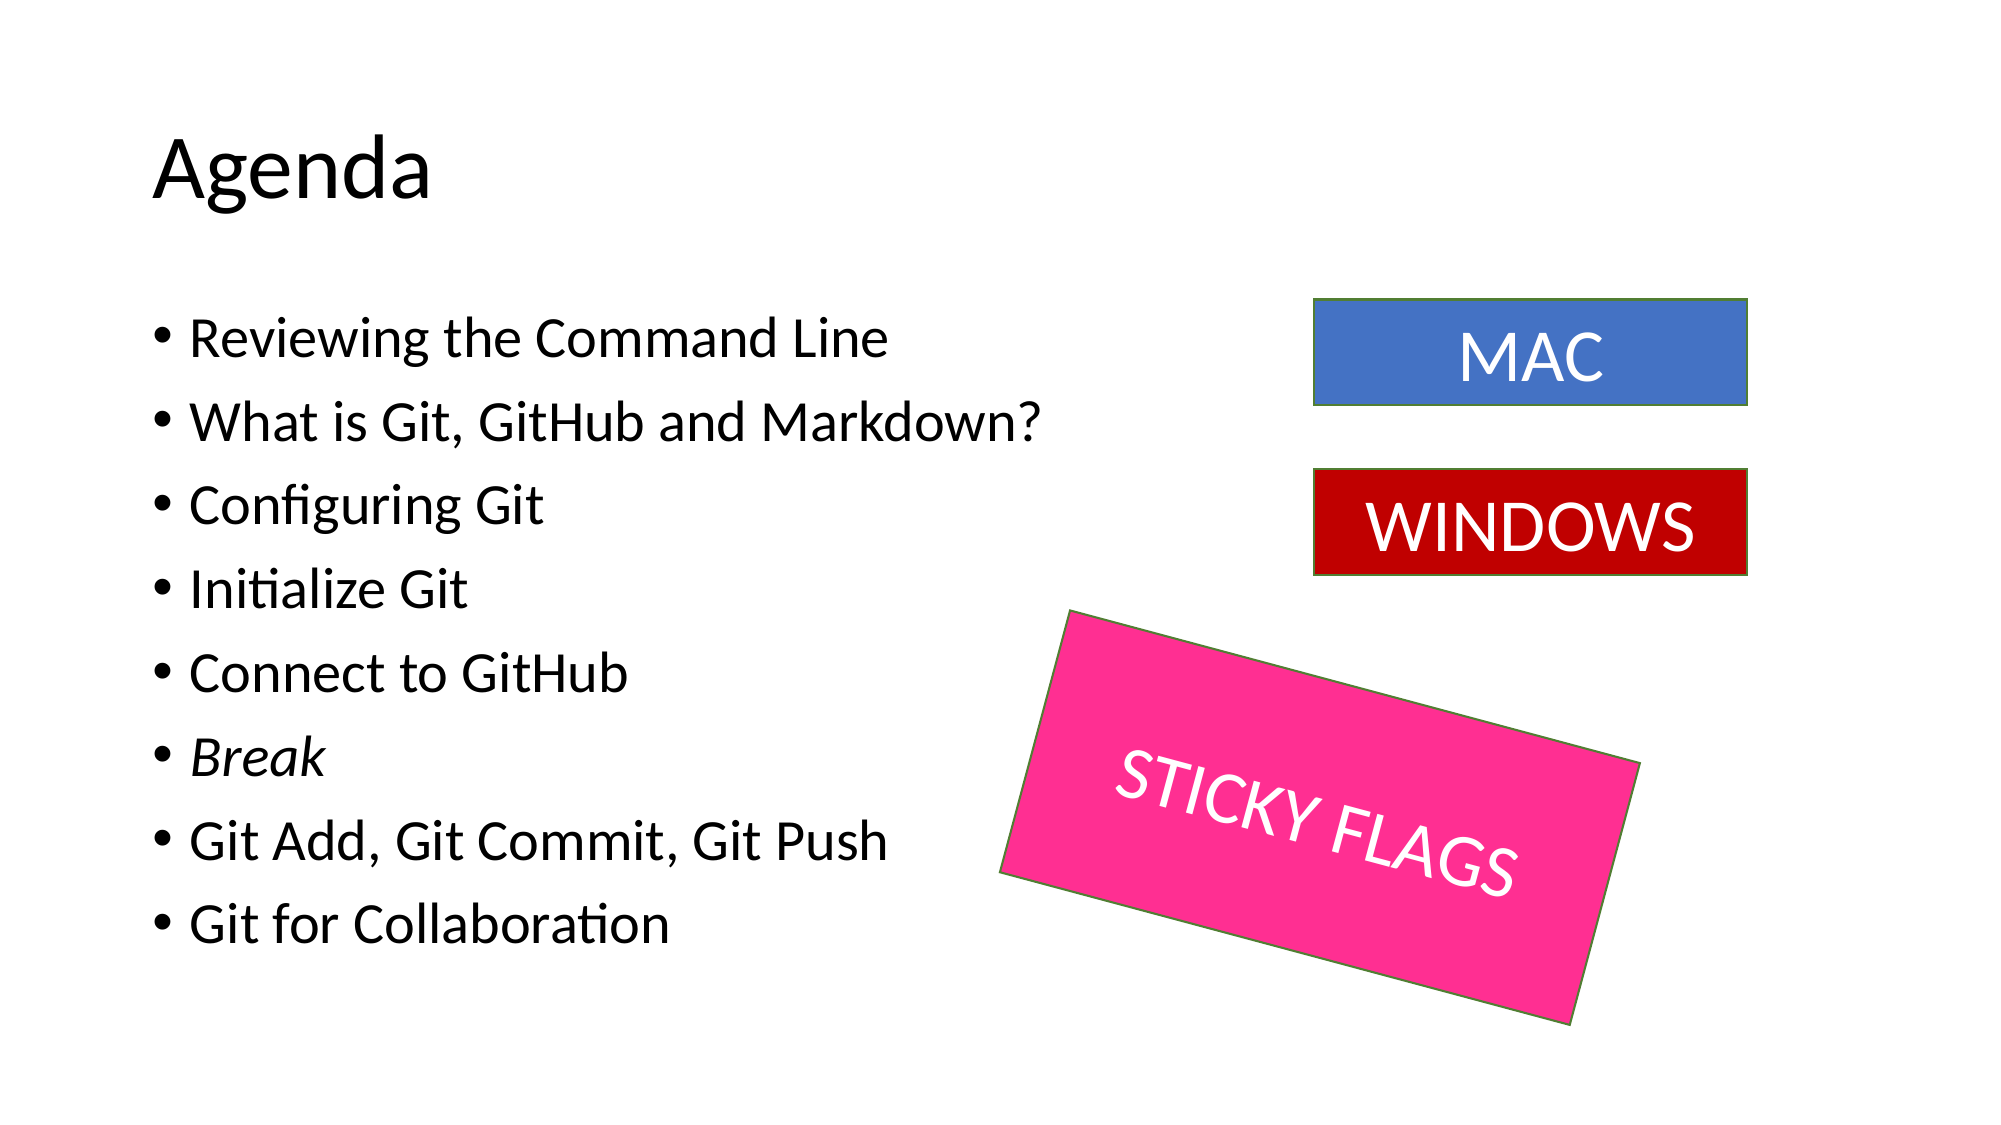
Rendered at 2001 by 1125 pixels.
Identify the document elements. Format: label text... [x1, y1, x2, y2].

text_box MAC [1314, 299, 1748, 406]
text_box STICKY FLAGS [999, 610, 1640, 1025]
title Agenda [137, 59, 1863, 278]
list Reviewing the Command Line What is Git, GitHub and Markdown? Configuring Git Initialize Git Connect to GitHub Break Git Add, Git Commit, Git Push Git for Collaboration [137, 299, 1863, 1014]
text_box WINDOWS [1314, 469, 1748, 576]
